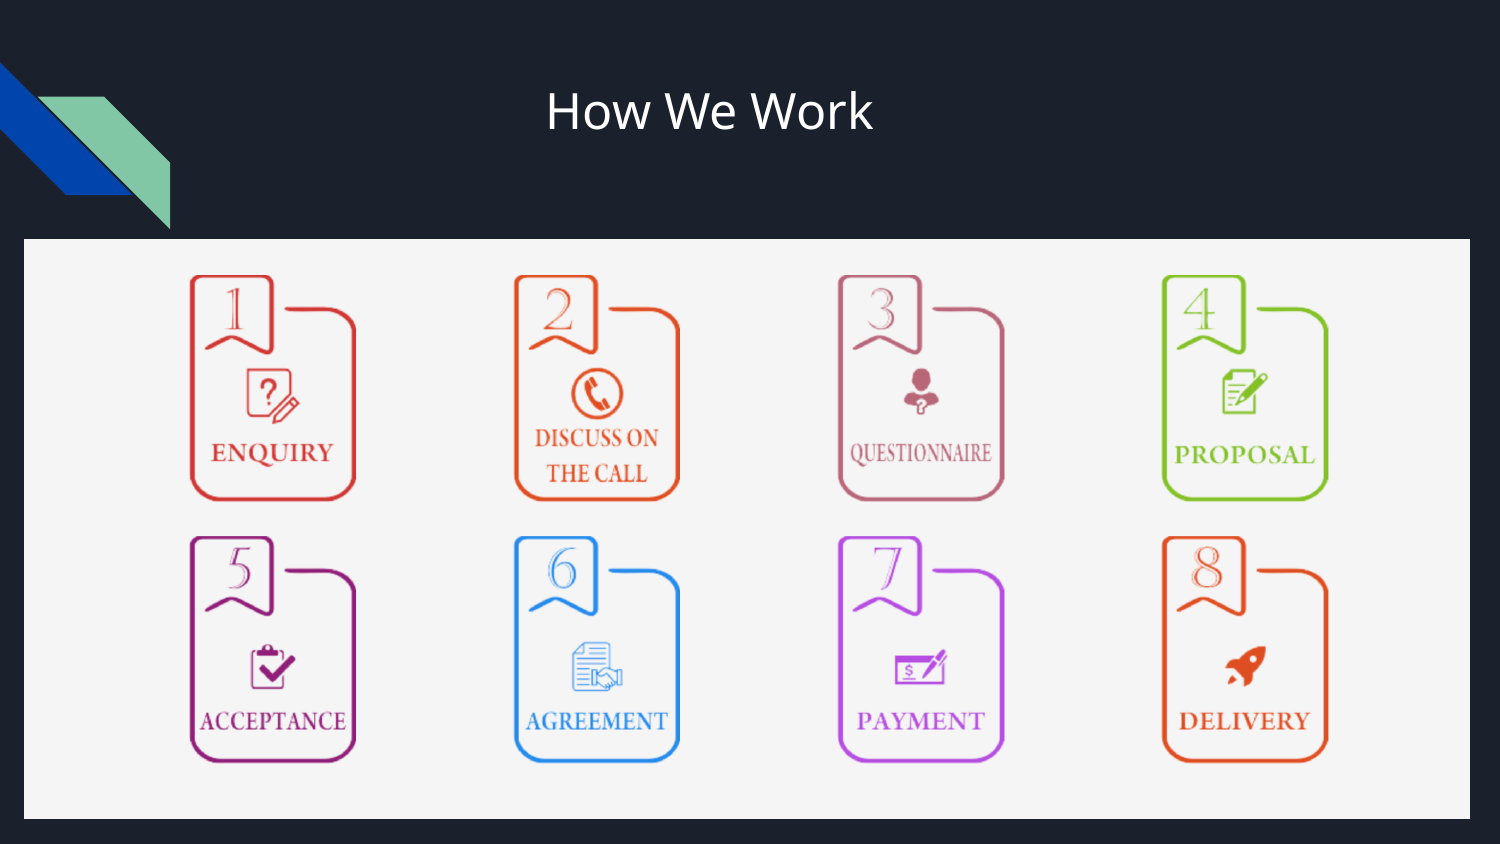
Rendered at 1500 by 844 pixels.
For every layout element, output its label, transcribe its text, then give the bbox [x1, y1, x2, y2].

picture [24, 239, 1470, 819]
title How We Work [52, 64, 1368, 215]
